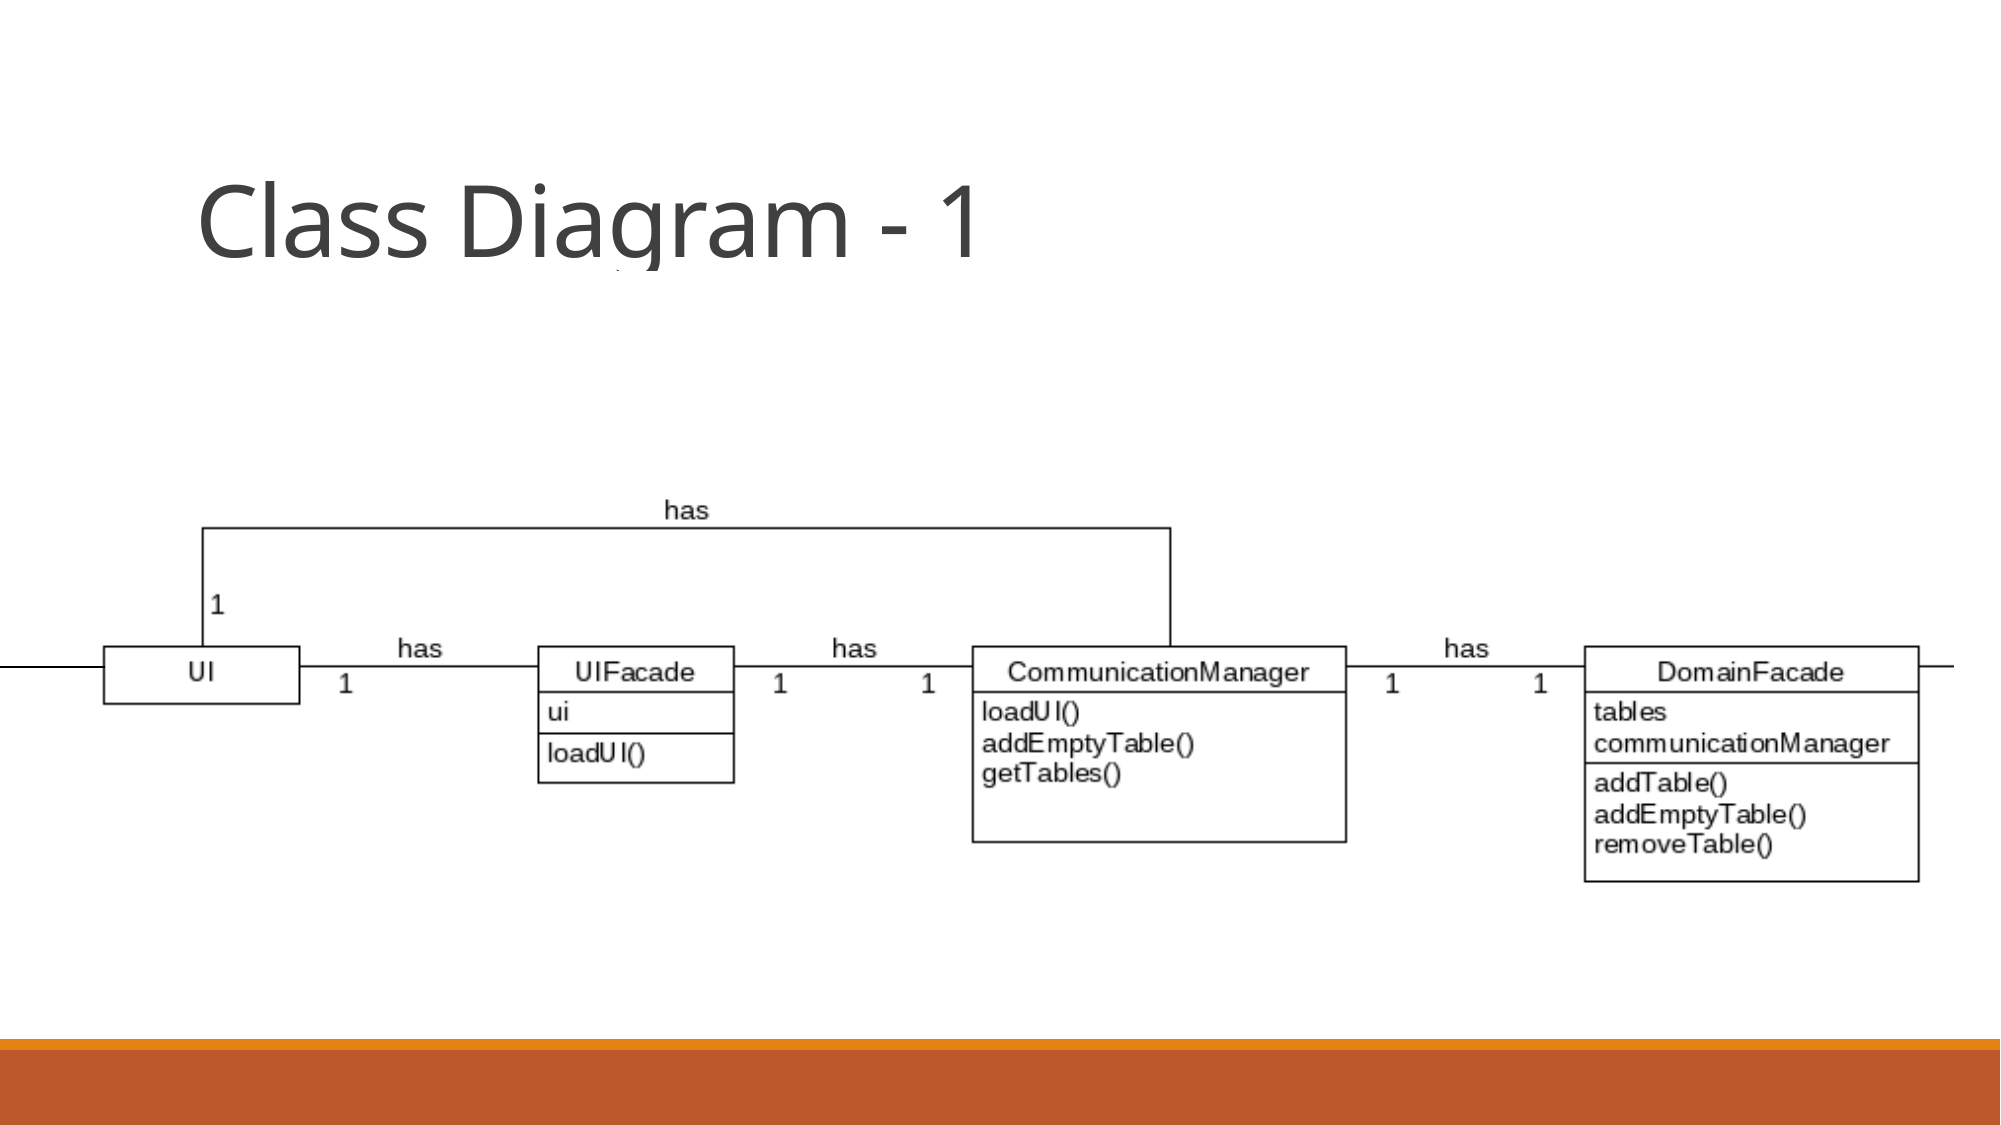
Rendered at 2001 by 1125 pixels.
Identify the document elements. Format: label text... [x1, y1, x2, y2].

title Class Diagram - 1 [180, 47, 1830, 268]
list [64, 270, 1955, 988]
